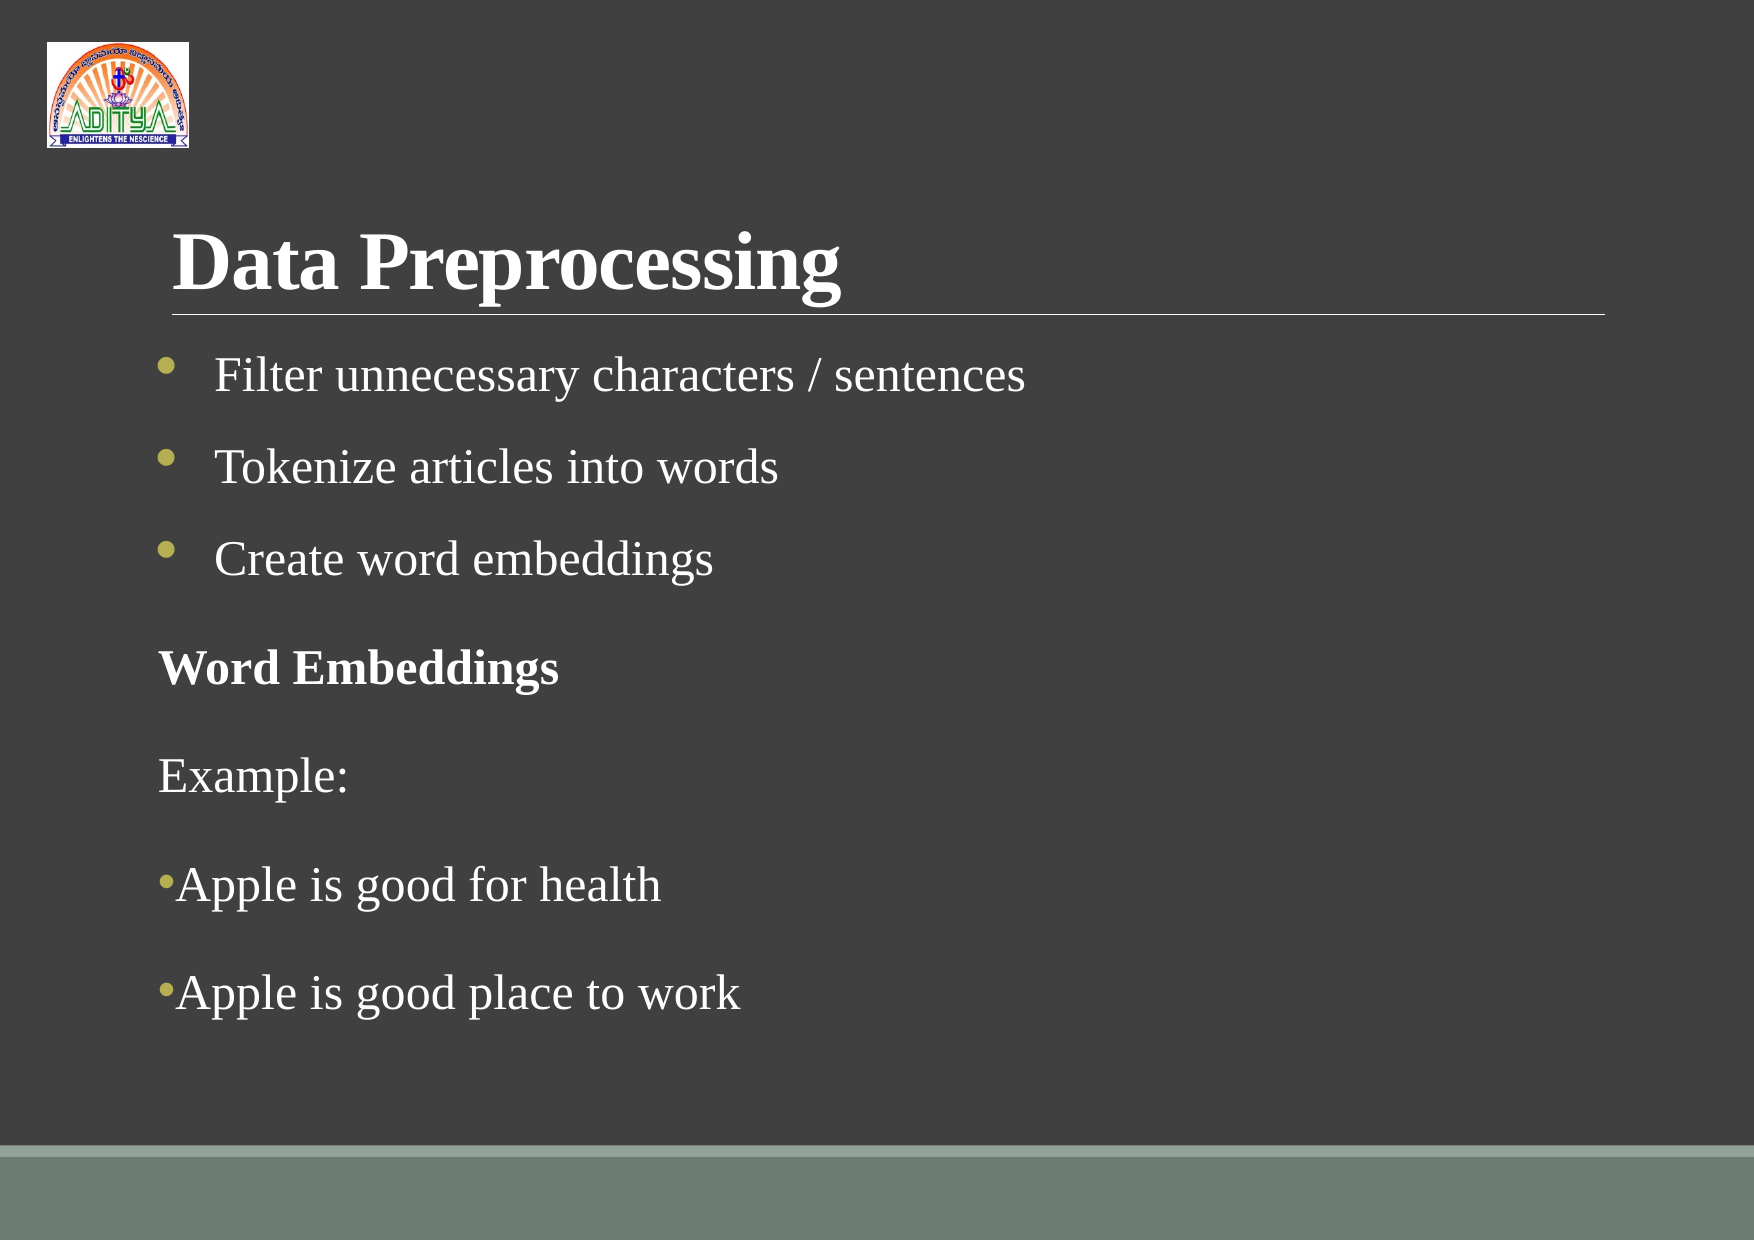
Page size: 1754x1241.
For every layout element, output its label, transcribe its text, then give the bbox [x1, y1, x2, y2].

picture [46, 41, 190, 149]
title Data Preprocessing [157, 51, 1605, 315]
list Filter unnecessary characters / sentences Tokenize articles into words Create word embeddings Word Embeddings Example: Apple is good for health Apple is good place to work [157, 333, 1605, 1062]
